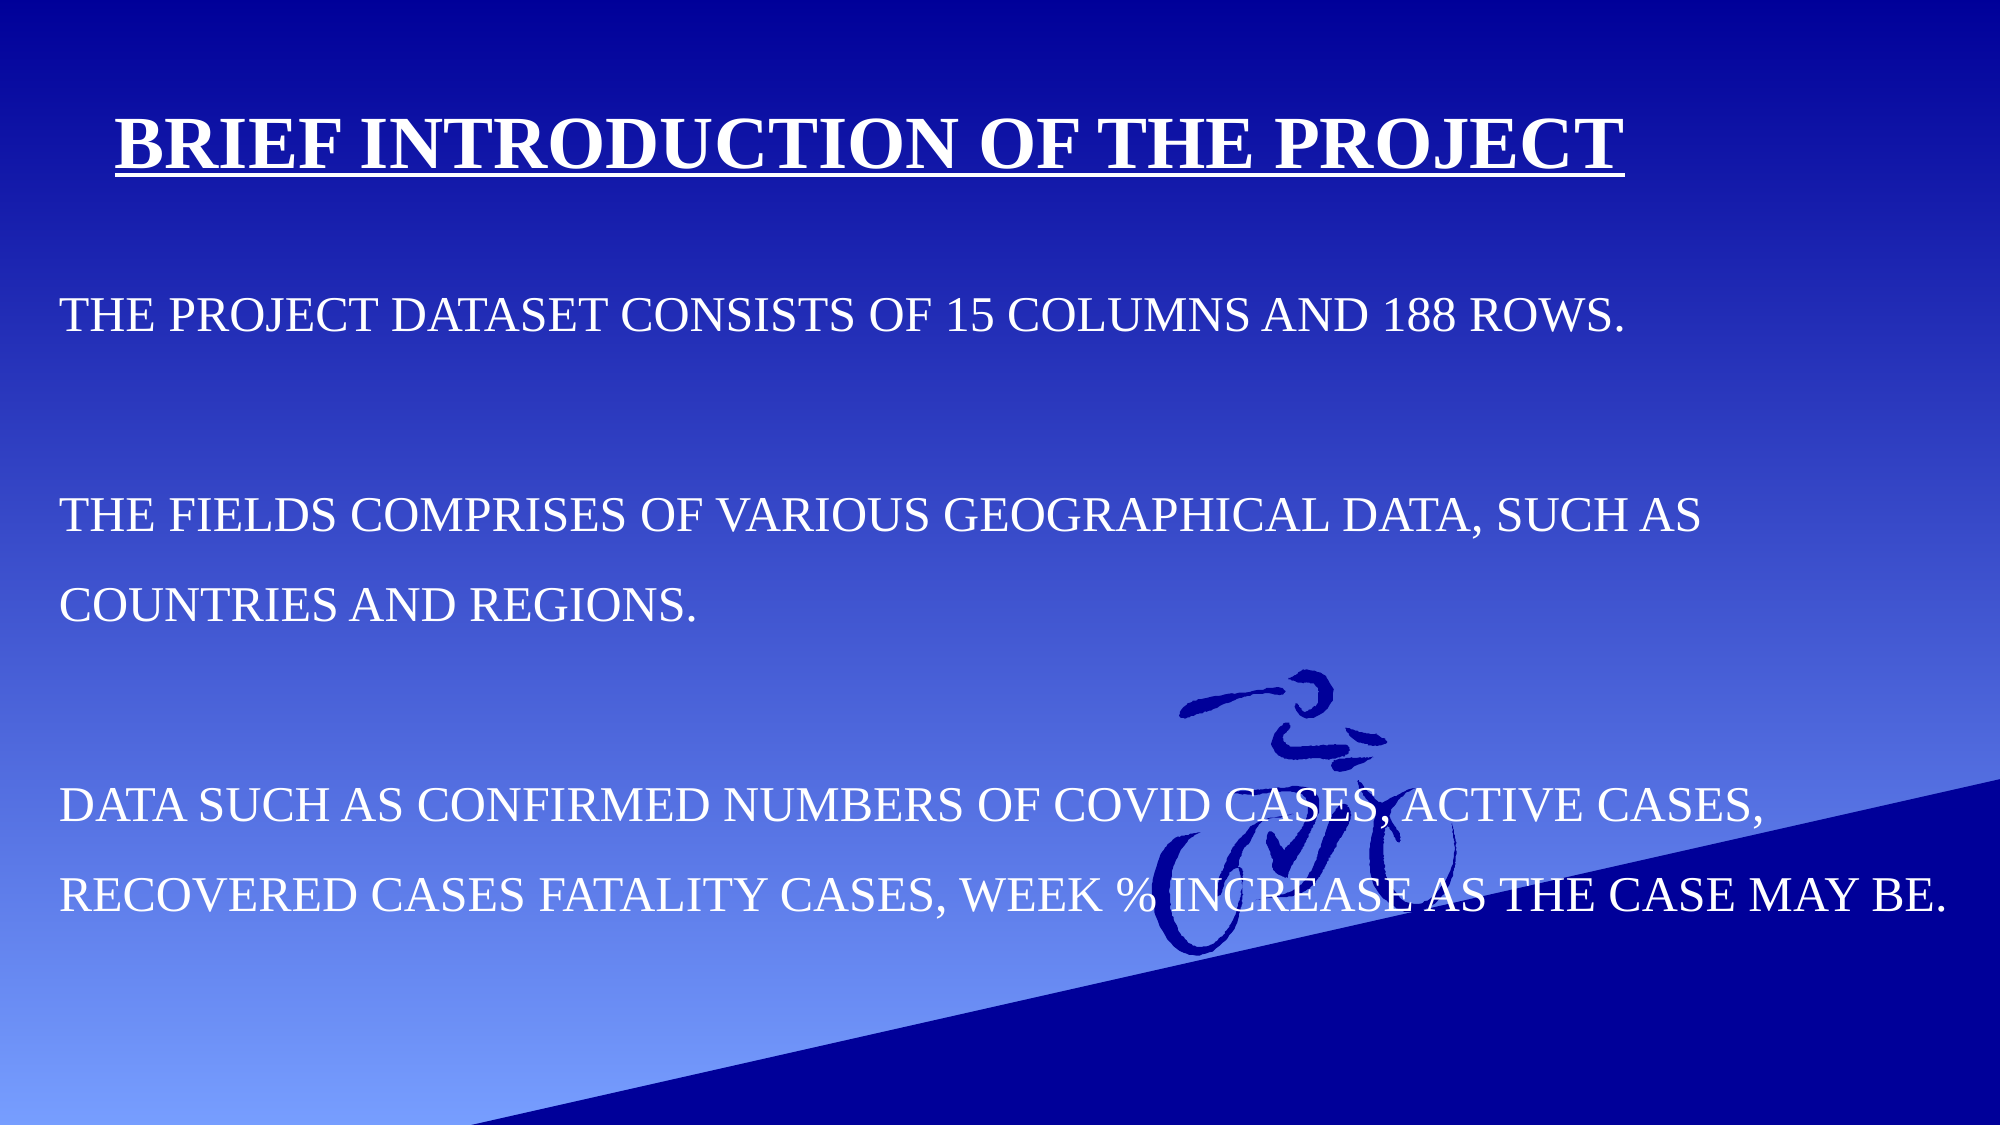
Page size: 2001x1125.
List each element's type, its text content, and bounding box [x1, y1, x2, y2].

list THE PROJECT DATASET CONSISTS OF 15 COLUMNS AND 188 ROWS. THE FIELDS COMPRISES OF VARIOUS GEOGRAPHICAL DATA, SUCH AS COUNTRIES AND REGIONS. DATA SUCH AS CONFIRMED NUMBERS OF COVID CASES, ACTIVE CASES, RECOVERED CASES FATALITY CASES, WEEK % INCREASE AS THE CASE MAY BE. [43, 243, 1988, 1125]
title BRIEF INTRODUCTION OF THE PROJECT [99, 44, 1901, 233]
